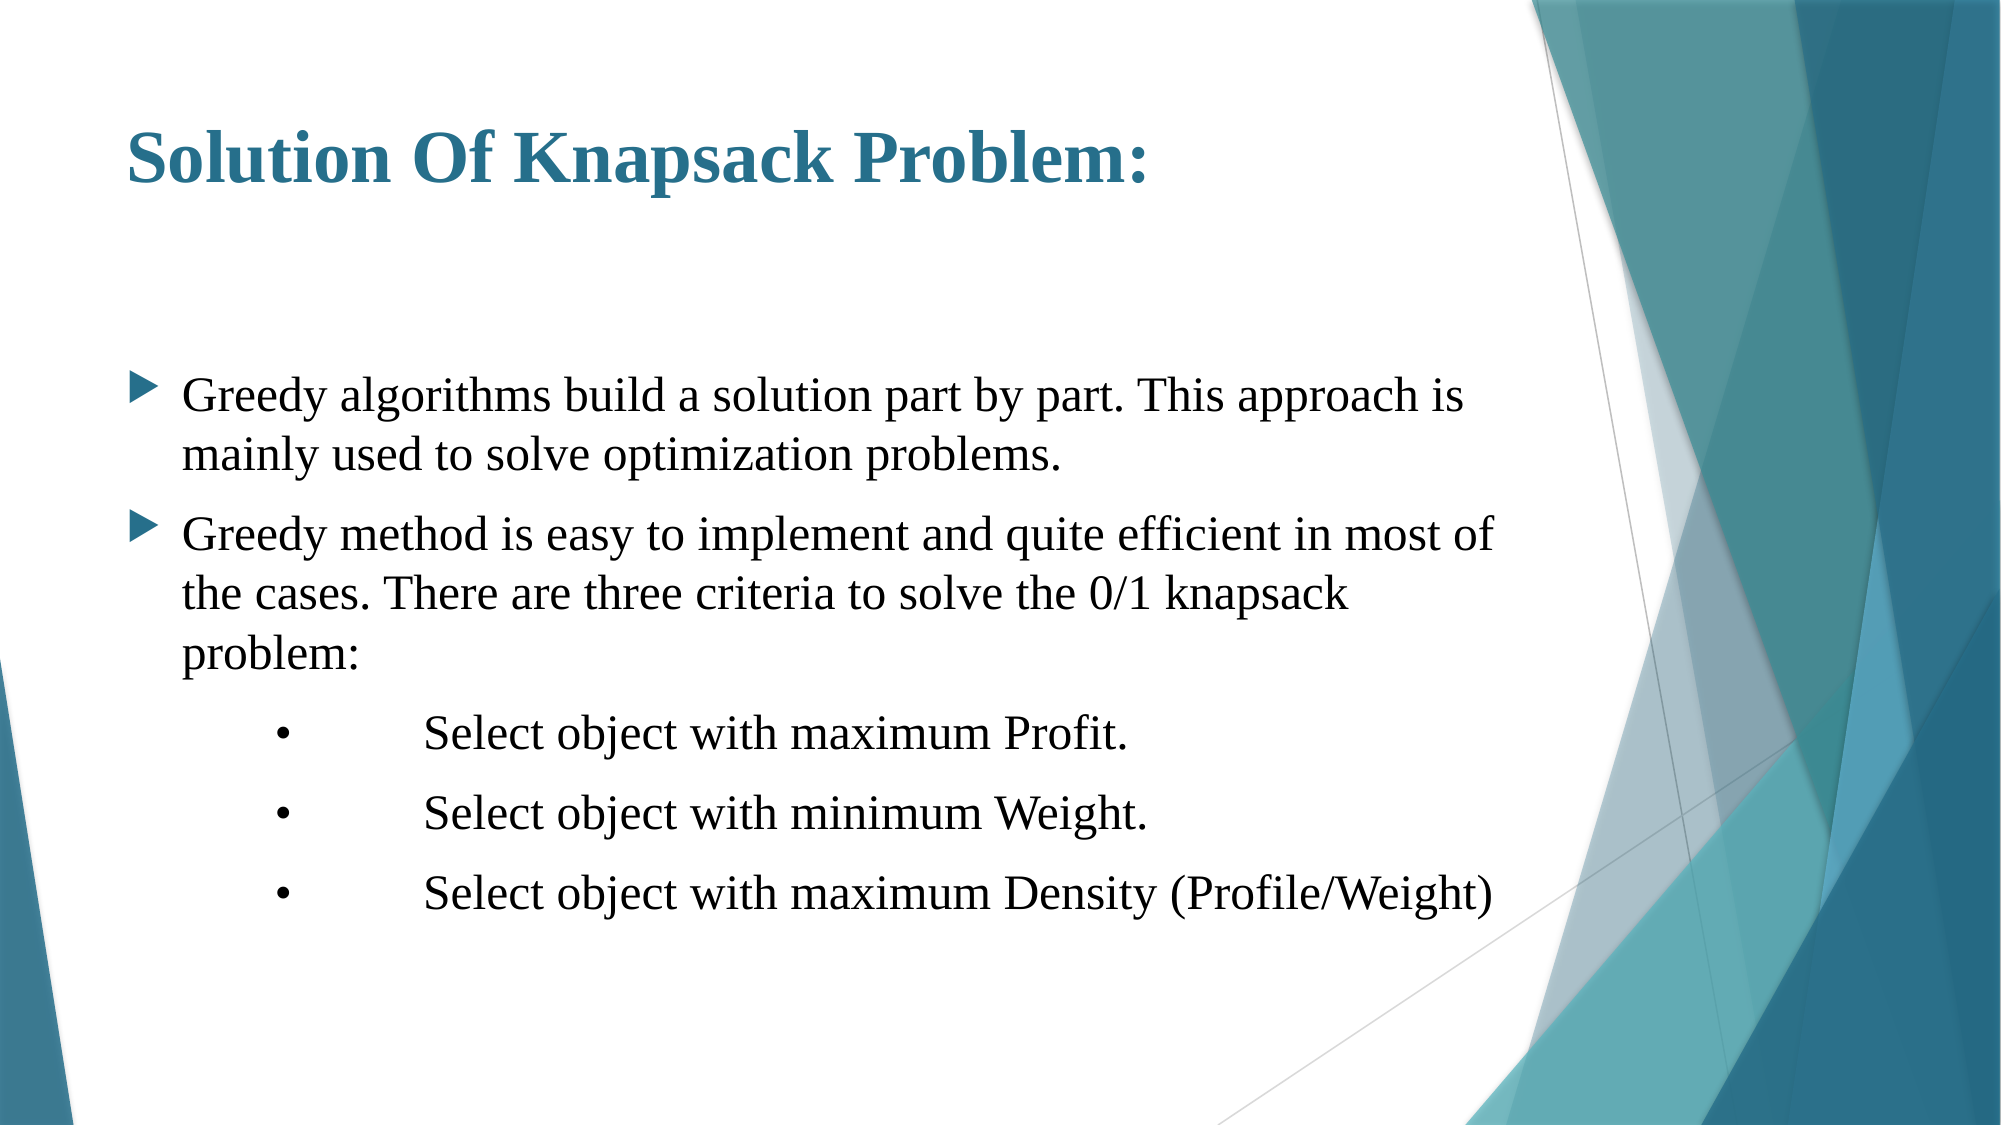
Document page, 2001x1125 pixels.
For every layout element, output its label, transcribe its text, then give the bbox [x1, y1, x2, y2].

title Solution Of Knapsack Problem: [111, 99, 1522, 317]
list Greedy algorithms build a solution part by part. This approach is mainly used to solve optimization problems. Greedy method is easy to implement and quite efficient in most of the cases. There are three criteria to solve the 0/1 knapsack problem: • Select object with maximum Profit. • Select object with minimum Weight. • Select object with maximum Density (Profile/Weight) [111, 354, 1522, 992]
